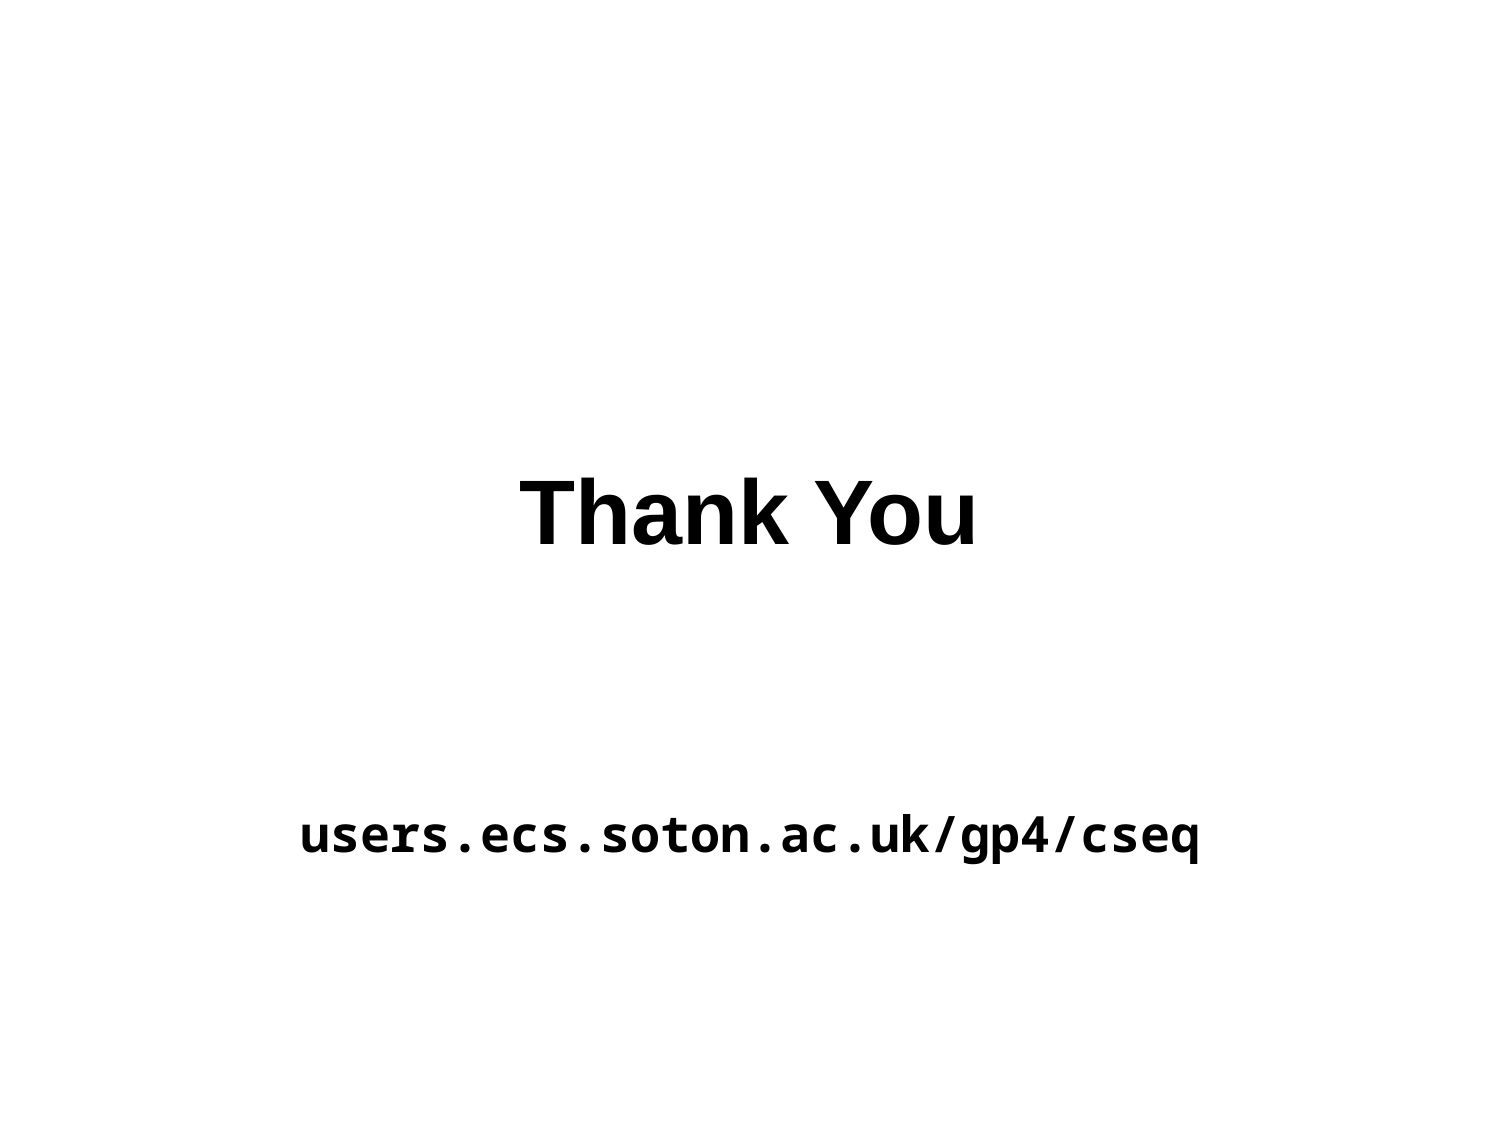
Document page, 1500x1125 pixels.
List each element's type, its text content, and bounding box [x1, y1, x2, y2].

list Thank You users.ecs.soton.ac.uk/gp4/cseq [24, 160, 1475, 1098]
